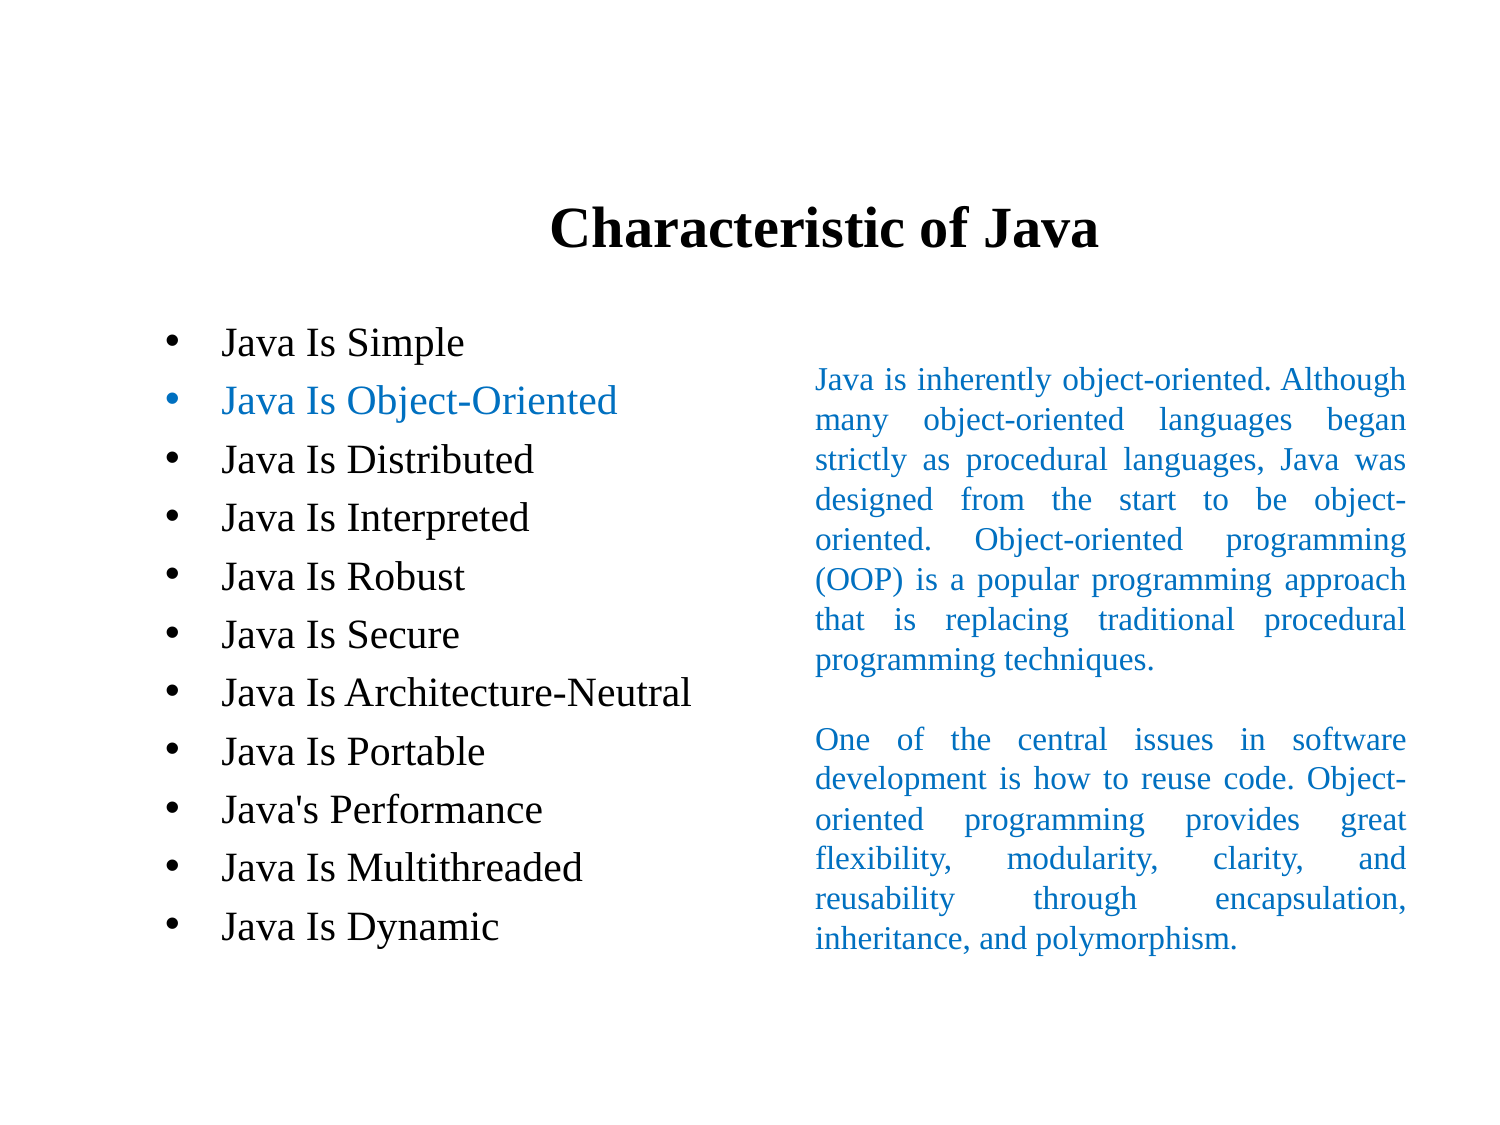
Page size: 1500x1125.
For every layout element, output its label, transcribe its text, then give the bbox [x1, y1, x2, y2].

title Characteristic of Java [150, 174, 1500, 288]
list Java Is Simple Java Is Object-Oriented Java Is Distributed Java Is Interpreted Java Is Robust Java Is Secure Java Is Architecture-Neutral Java Is Portable Java's Performance Java Is Multithreaded Java Is Dynamic [150, 307, 725, 1050]
text_box Java is inherently object-oriented. Although many object-oriented languages began strictly as procedural languages, Java was designed from the start to be object-oriented. Object-oriented programming (OOP) is a popular programming approach that is replacing traditional procedural programming techniques. One of the central issues in software development is how to reuse code. Object-oriented programming provides great flexibility, modularity, clarity, and reusability through encapsulation, inheritance, and polymorphism. [800, 349, 1423, 964]
